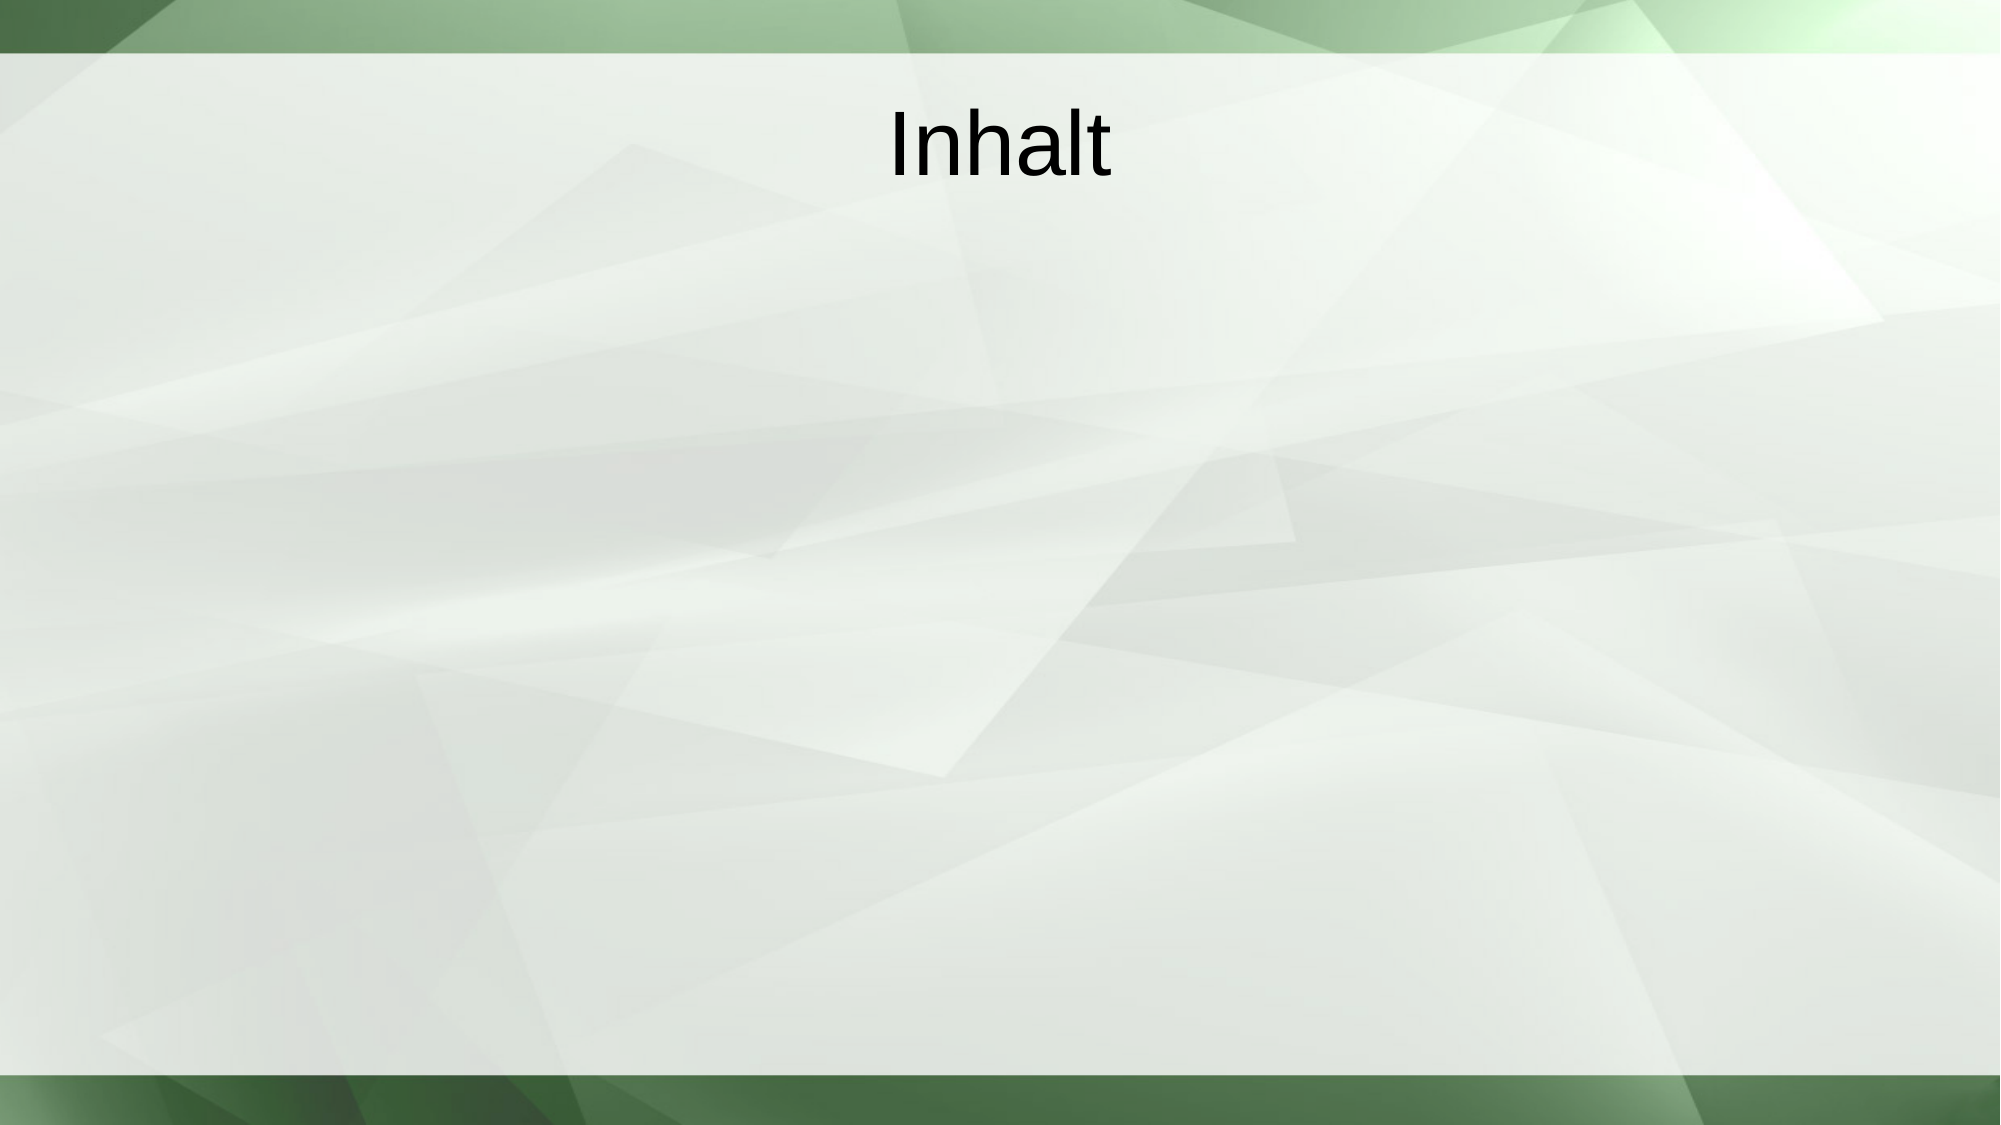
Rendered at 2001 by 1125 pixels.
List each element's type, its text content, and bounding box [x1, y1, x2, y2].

title Inhalt [99, 45, 1900, 233]
